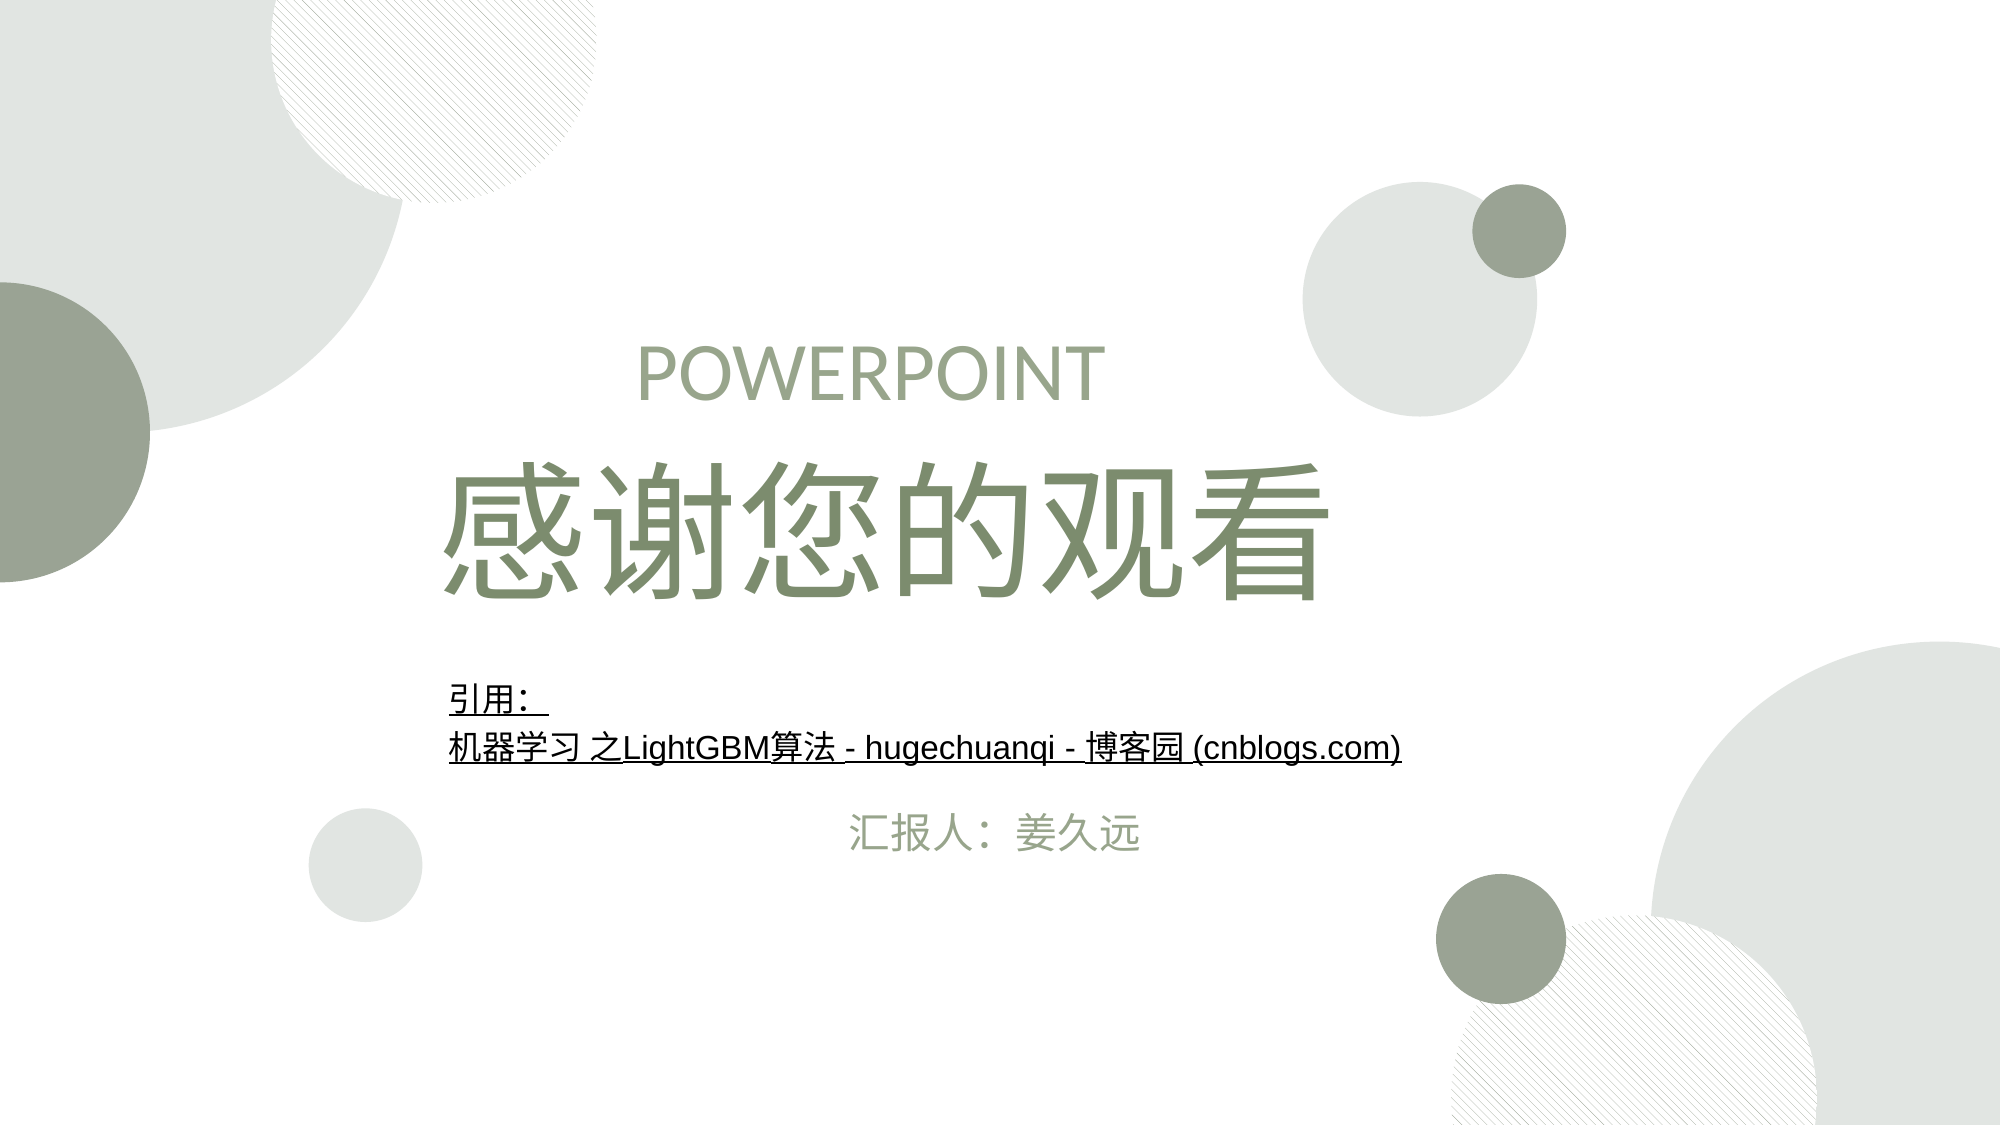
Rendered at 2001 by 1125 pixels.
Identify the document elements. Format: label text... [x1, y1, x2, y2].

text_box POWERPOINT [620, 309, 1464, 425]
text_box 引用： 机器学习 之LightGBM算法 - hugechuanqi - 博客园 (cnblogs.com) [434, 670, 1683, 782]
text_box [0, 0, 405, 433]
text_box [269, 0, 599, 205]
text_box [306, 806, 425, 925]
text_box [0, 280, 153, 585]
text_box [1302, 181, 1567, 417]
text_box 感谢您的观看 [422, 430, 1600, 626]
text_box [1449, 913, 1820, 1125]
text_box [1649, 639, 2000, 1125]
text_box 汇报人：姜久远 [792, 799, 1198, 865]
text_box [1433, 871, 1569, 1007]
